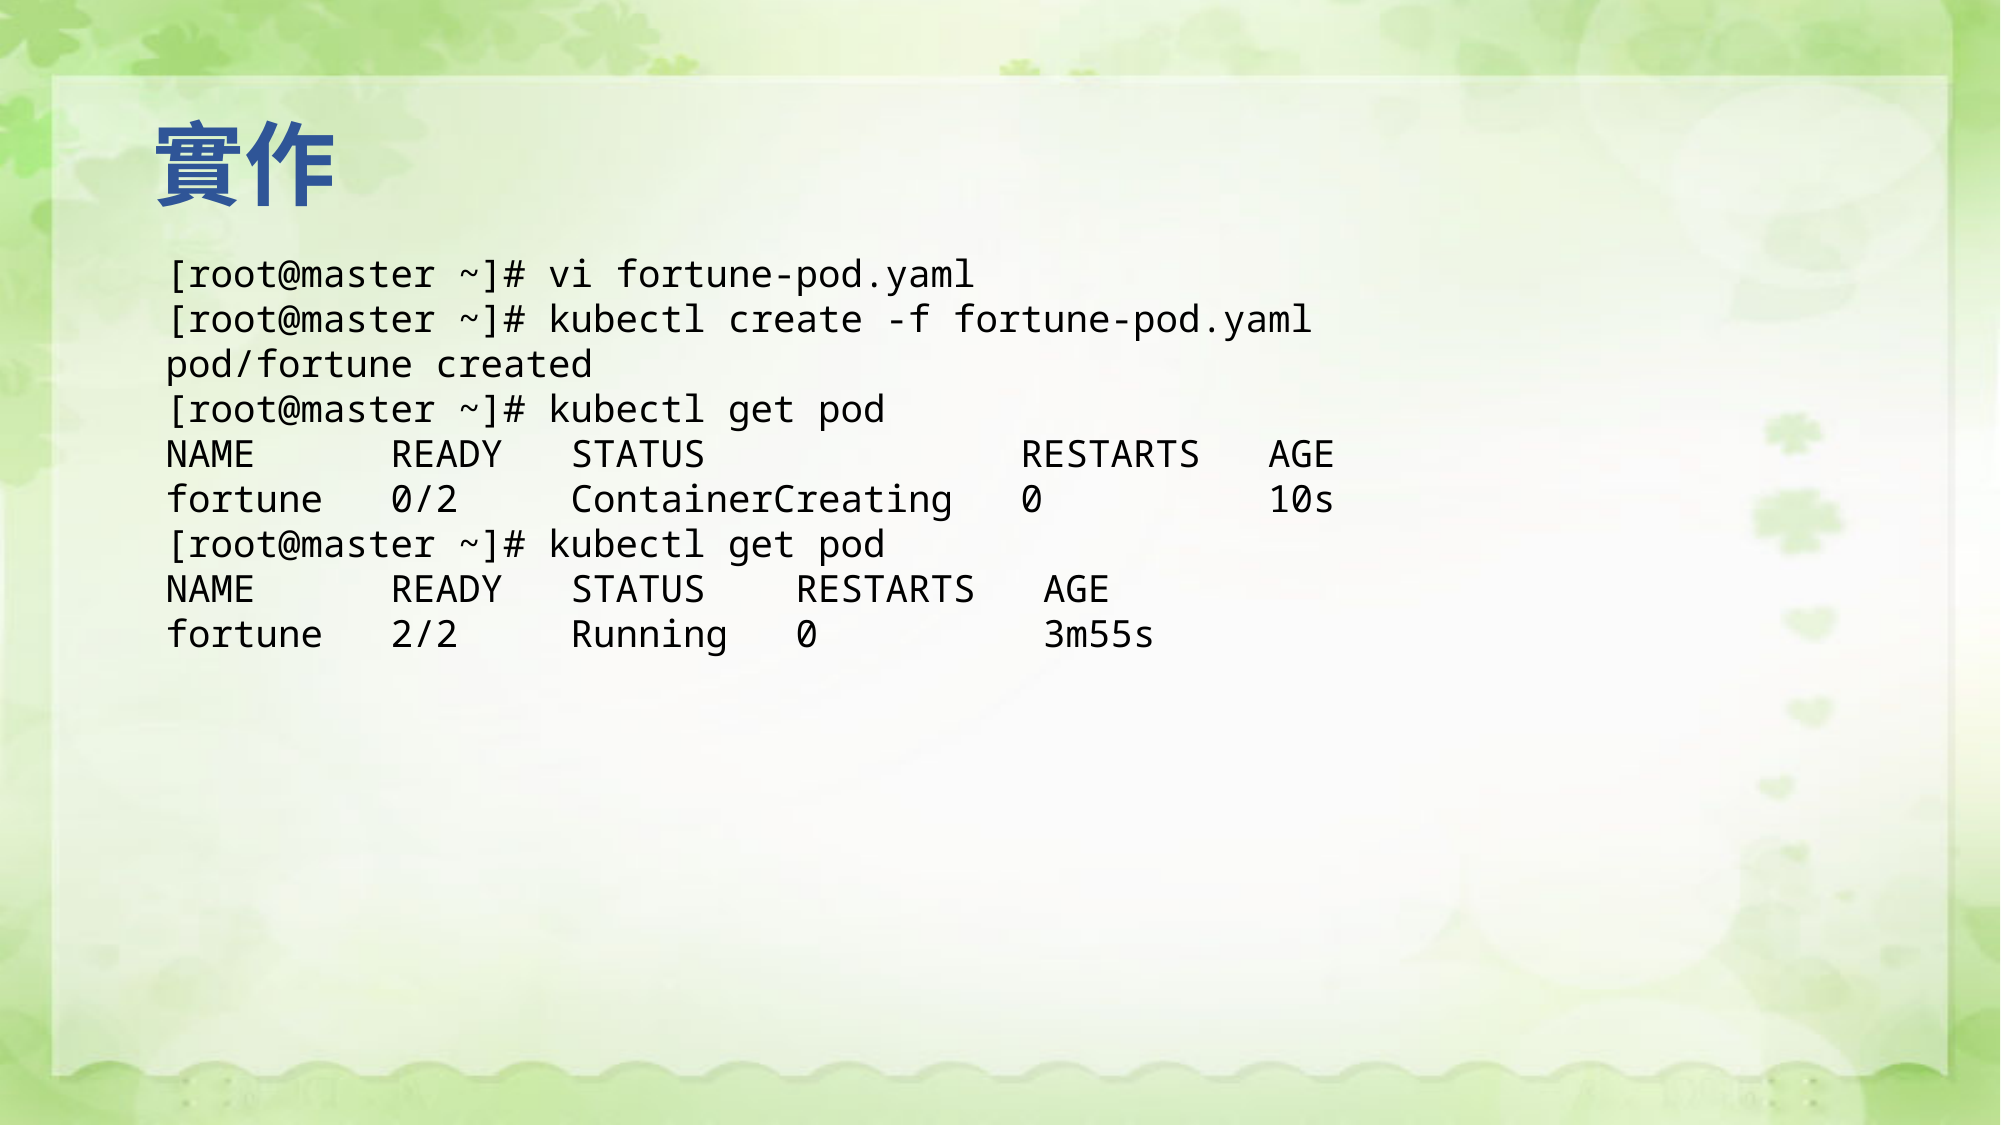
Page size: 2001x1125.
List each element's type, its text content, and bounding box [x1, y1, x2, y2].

picture [0, 0, 2001, 1125]
title 實作 [137, 59, 1863, 278]
text_box [root@master ~]# vi fortune-pod.yaml [root@master ~]# kubectl create -f fortune-pod.yaml pod/fortune created [root@master ~]# kubectl get pod NAME READY STATUS RESTARTS AGE fortune 0/2 ContainerCreating 0 10s [root@master ~]# kubectl get pod NAME READY STATUS RESTARTS AGE fortune 2/2 Running 0 3m55s [150, 242, 1795, 708]
